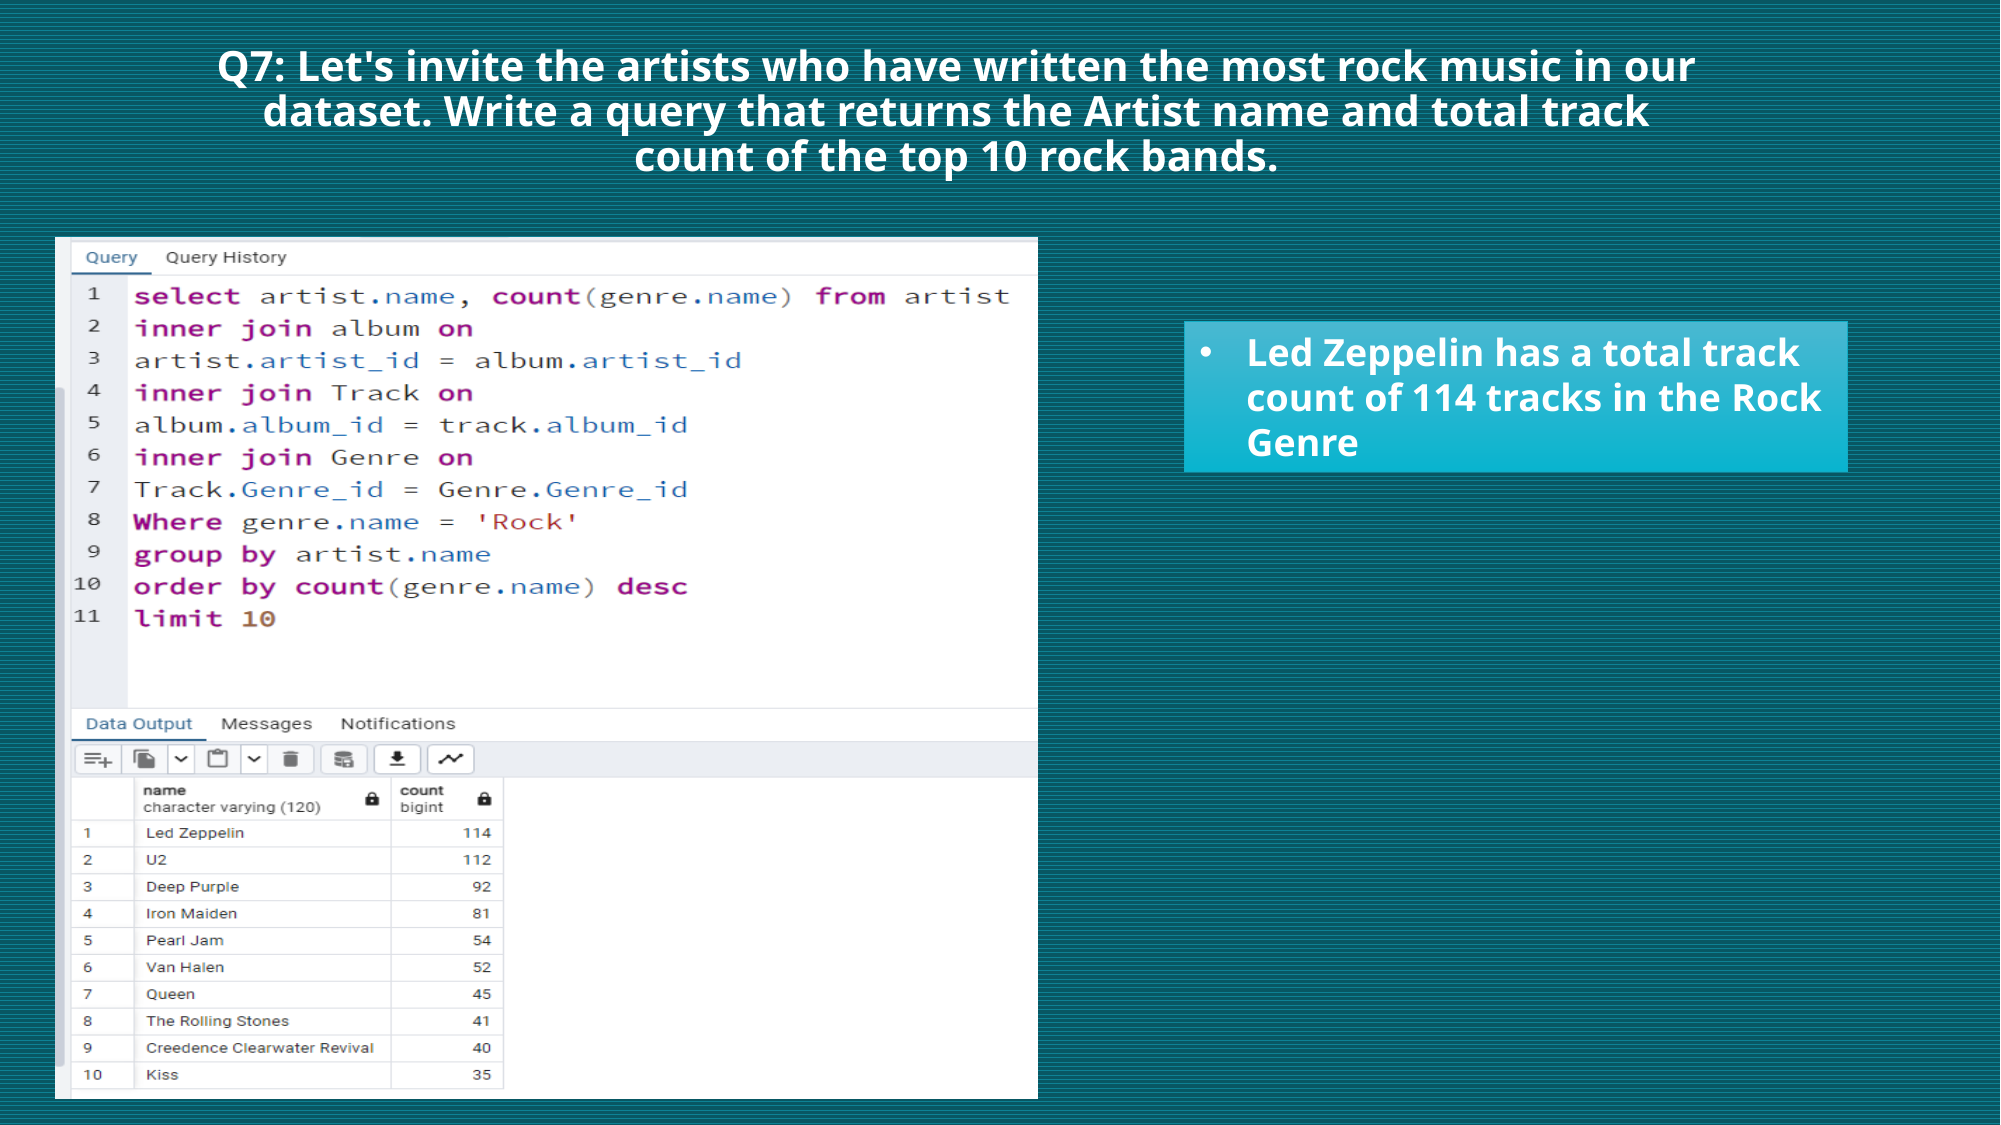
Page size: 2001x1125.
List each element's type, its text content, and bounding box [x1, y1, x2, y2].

text_box Led Zeppelin has a total track count of 114 tracks in the Rock Genre [1184, 321, 1848, 472]
picture [55, 237, 1038, 1099]
title Q7: Let's invite the artists who have written the most rock music in our dataset. Write a query that returns the Artist name and total track count of the top 10 rock bands. [206, 46, 1707, 234]
